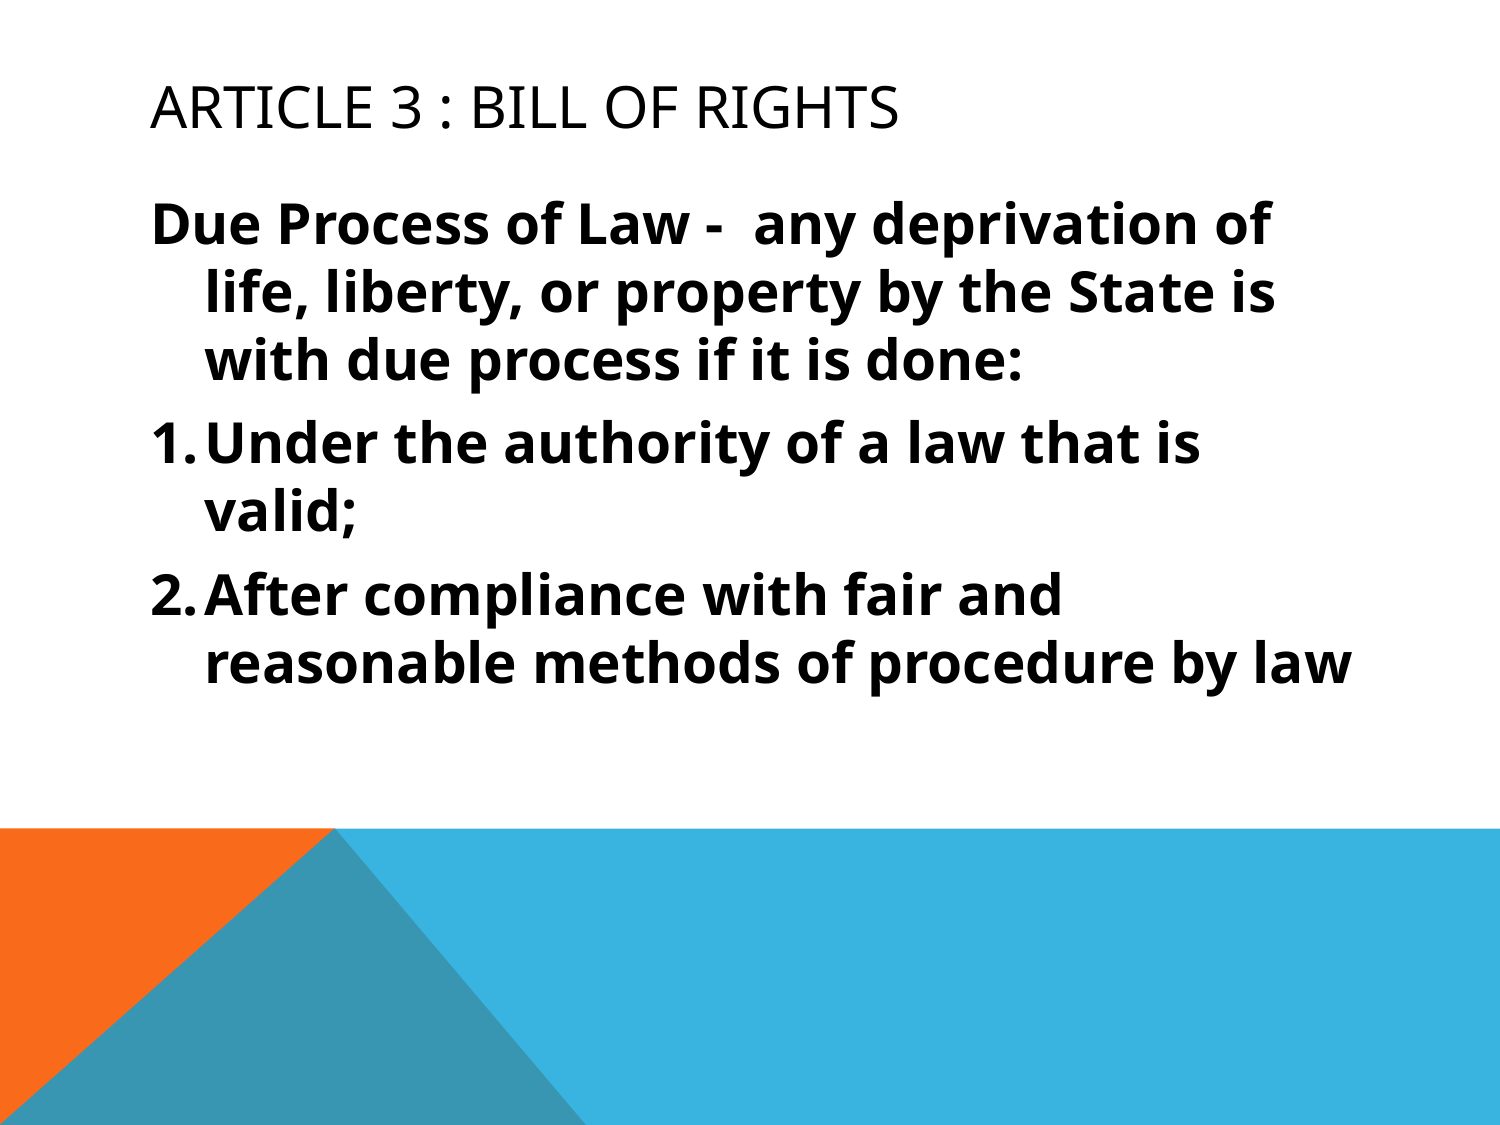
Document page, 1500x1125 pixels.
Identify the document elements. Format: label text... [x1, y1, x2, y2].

list Due Process of Law - any deprivation of life, liberty, or property by the State is with due process if it is done: Under the authority of a law that is valid; After compliance with fair and reasonable methods of procedure by law [135, 180, 1369, 768]
title Article 3 : BiLL of rights [135, 60, 1369, 150]
